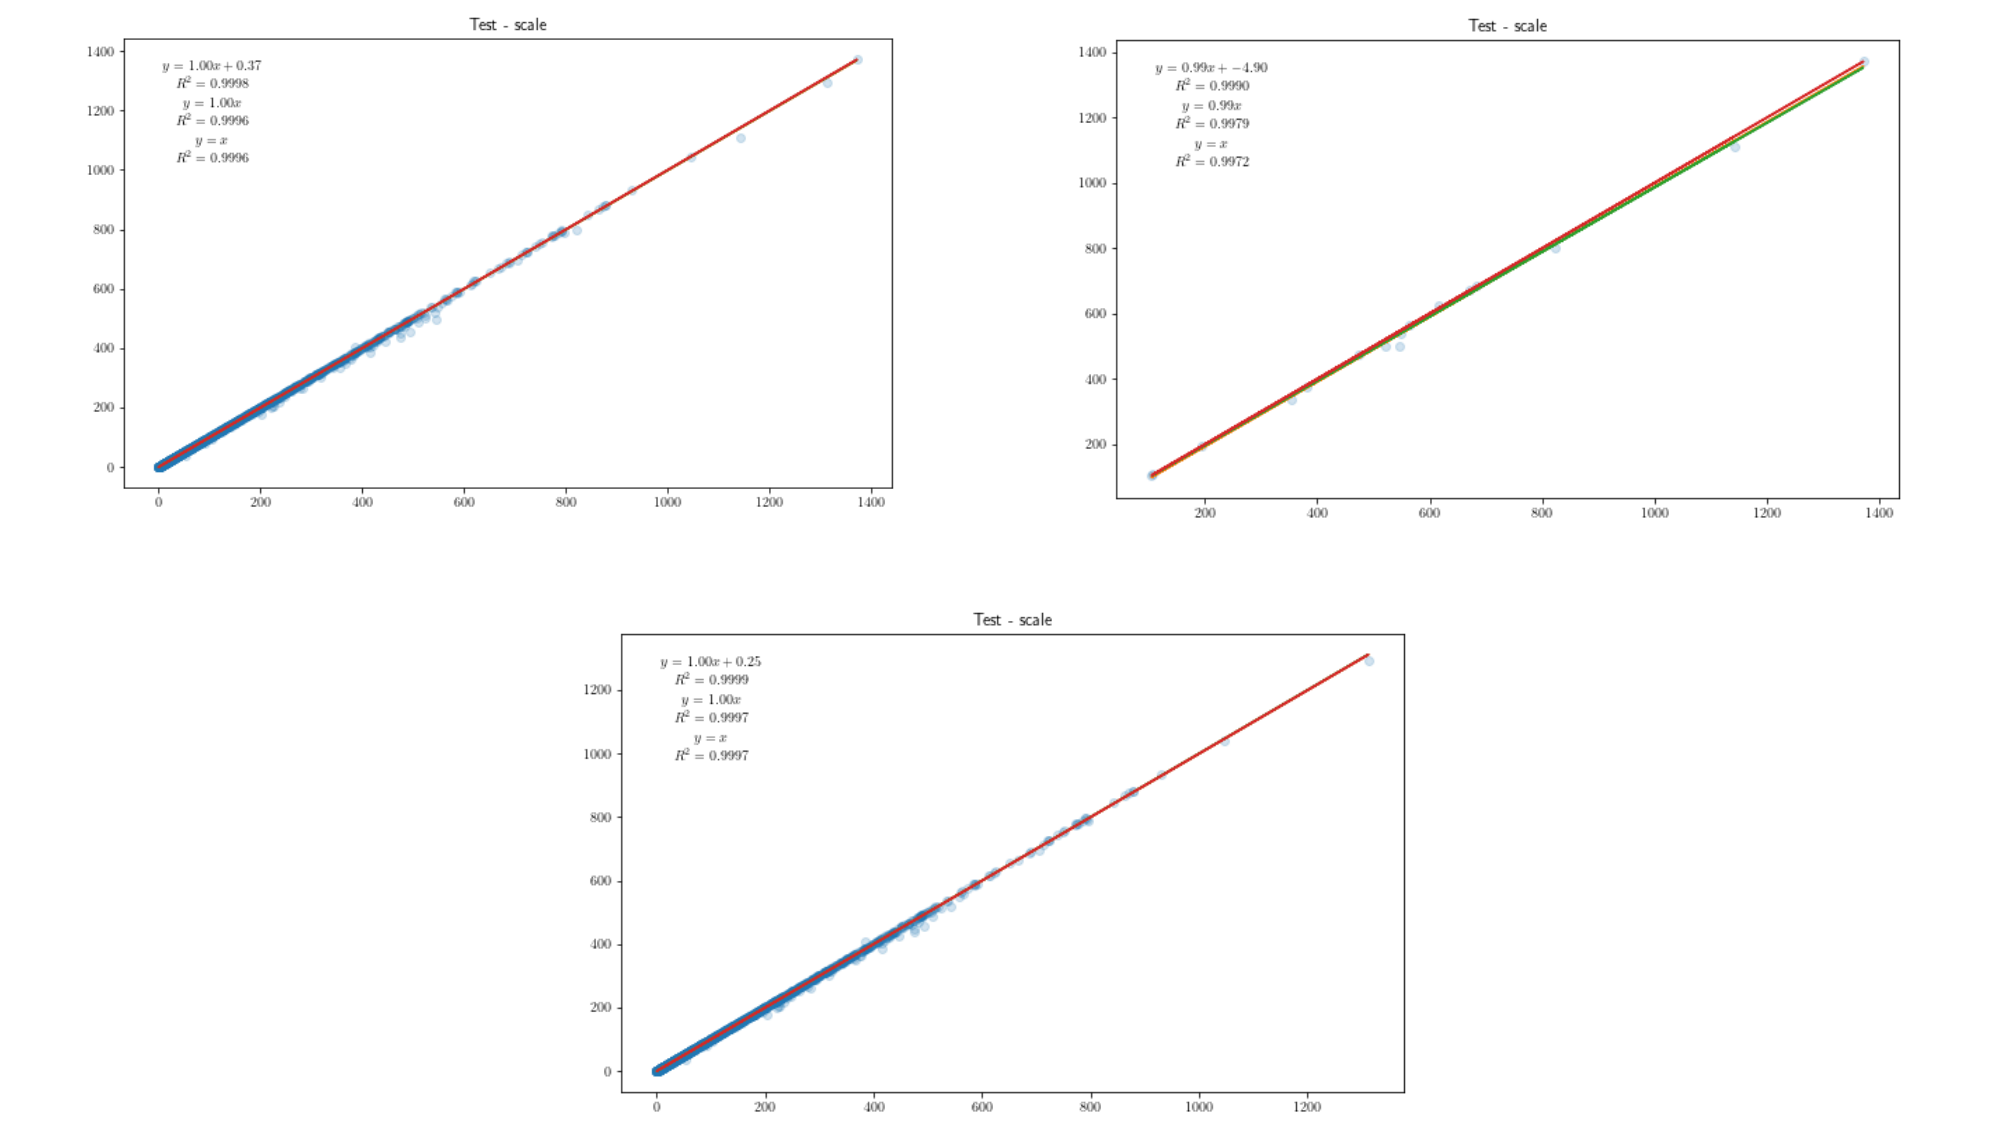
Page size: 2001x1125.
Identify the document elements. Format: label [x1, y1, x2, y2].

picture [495, 561, 1505, 1125]
list [990, 0, 2000, 574]
list [0, 0, 990, 562]
